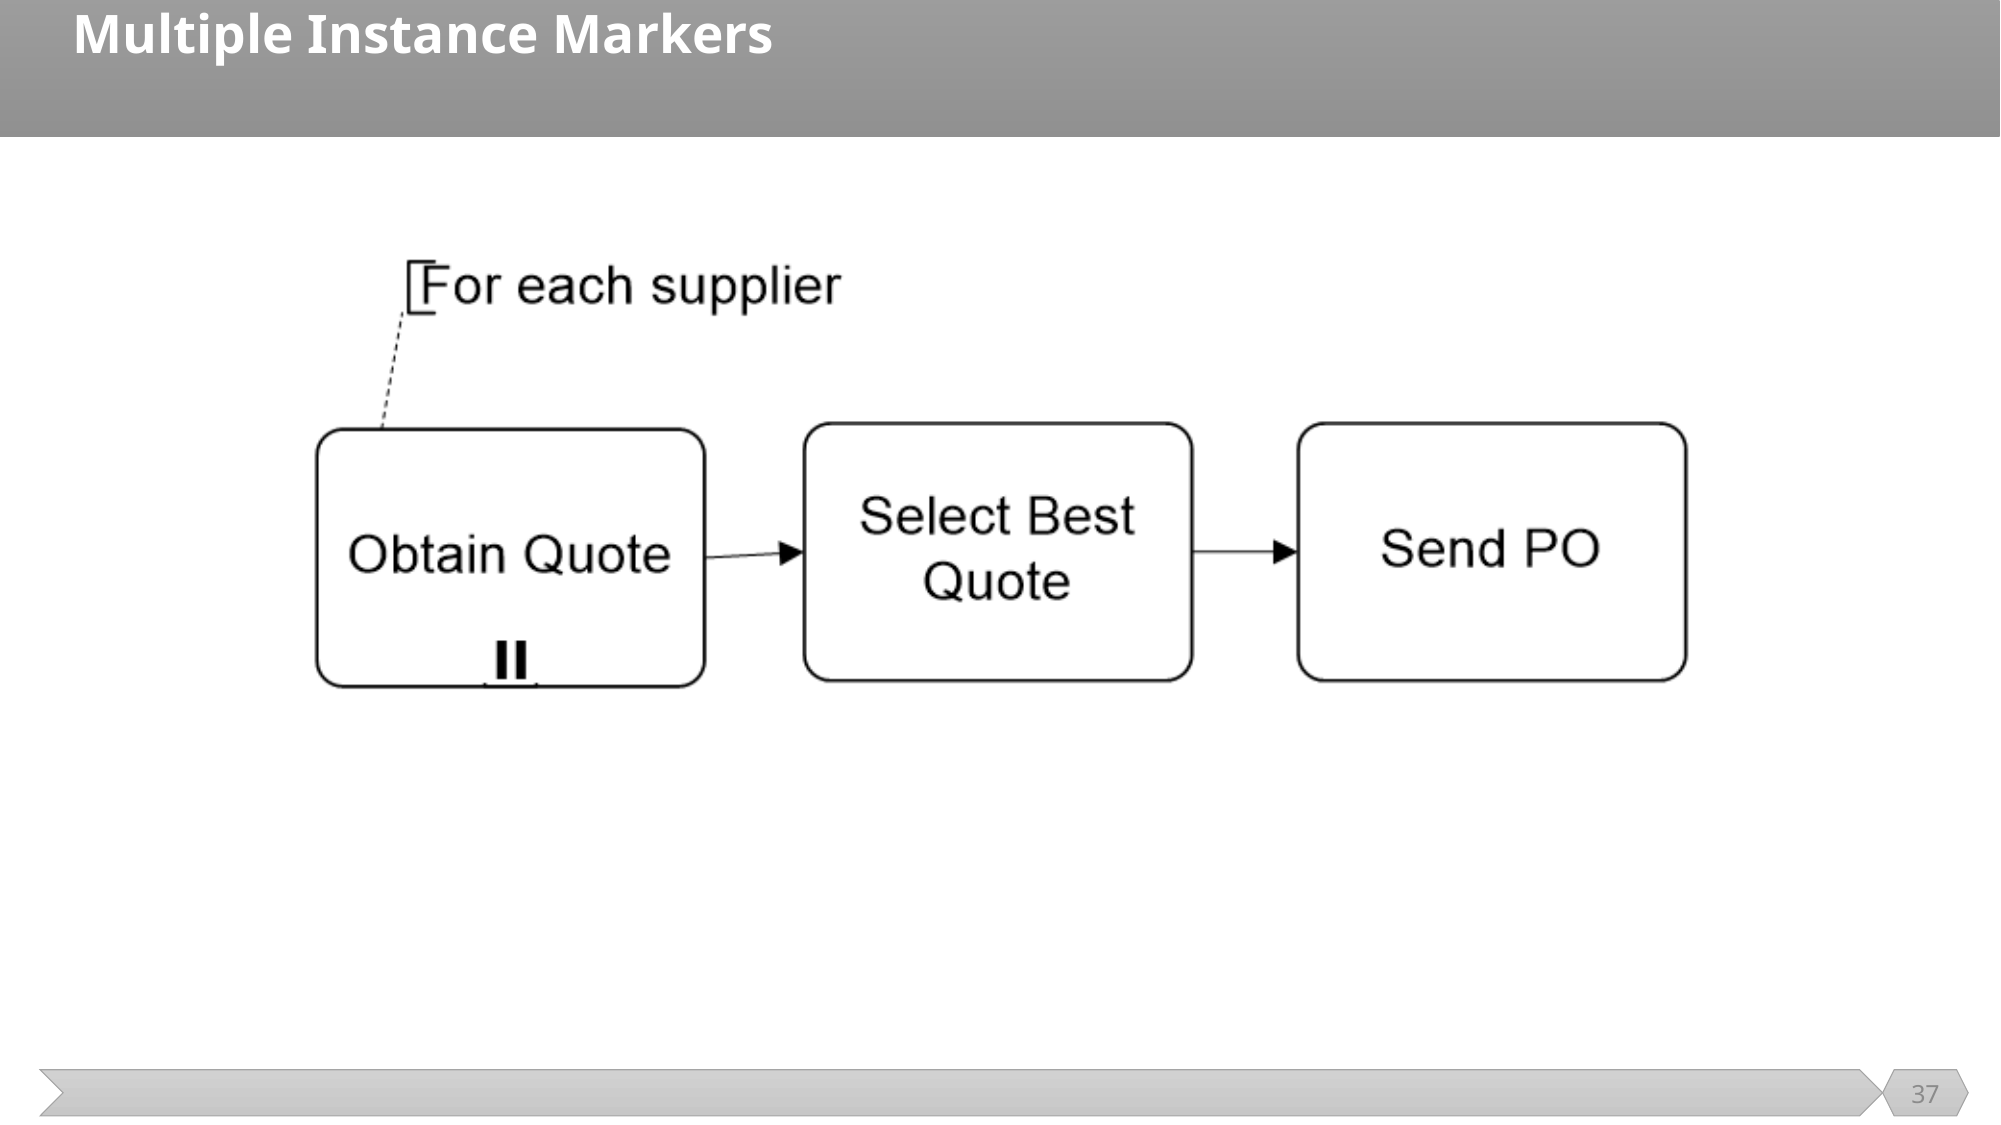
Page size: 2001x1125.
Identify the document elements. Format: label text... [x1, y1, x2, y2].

picture [296, 247, 1704, 693]
slide_number 37 [1882, 1065, 1969, 1125]
title Multiple Instance Markers [56, 0, 1969, 137]
